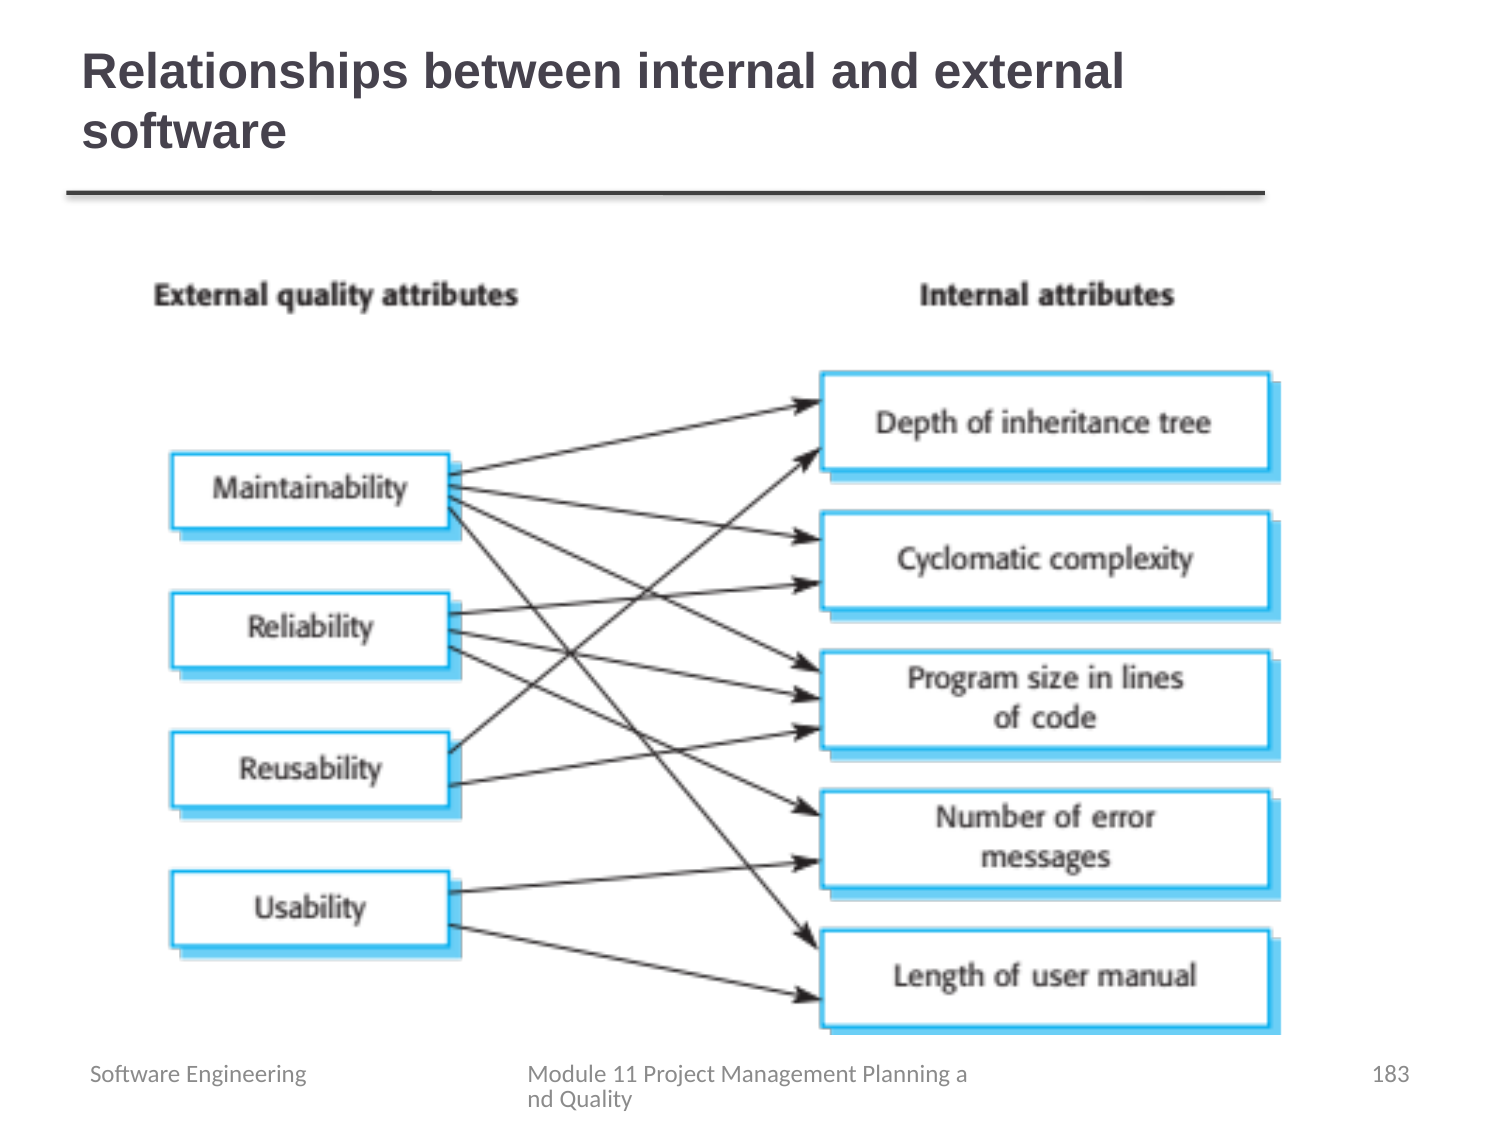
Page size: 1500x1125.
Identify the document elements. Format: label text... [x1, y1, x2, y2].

slide_number Software Engineering [75, 1042, 425, 1103]
footer Module 11 Project Management Planning and Quality [512, 1043, 988, 1103]
picture [147, 278, 1282, 1036]
slide_number 183 [1074, 1042, 1425, 1103]
title Relationships between internal and external software [66, 4, 1264, 193]
